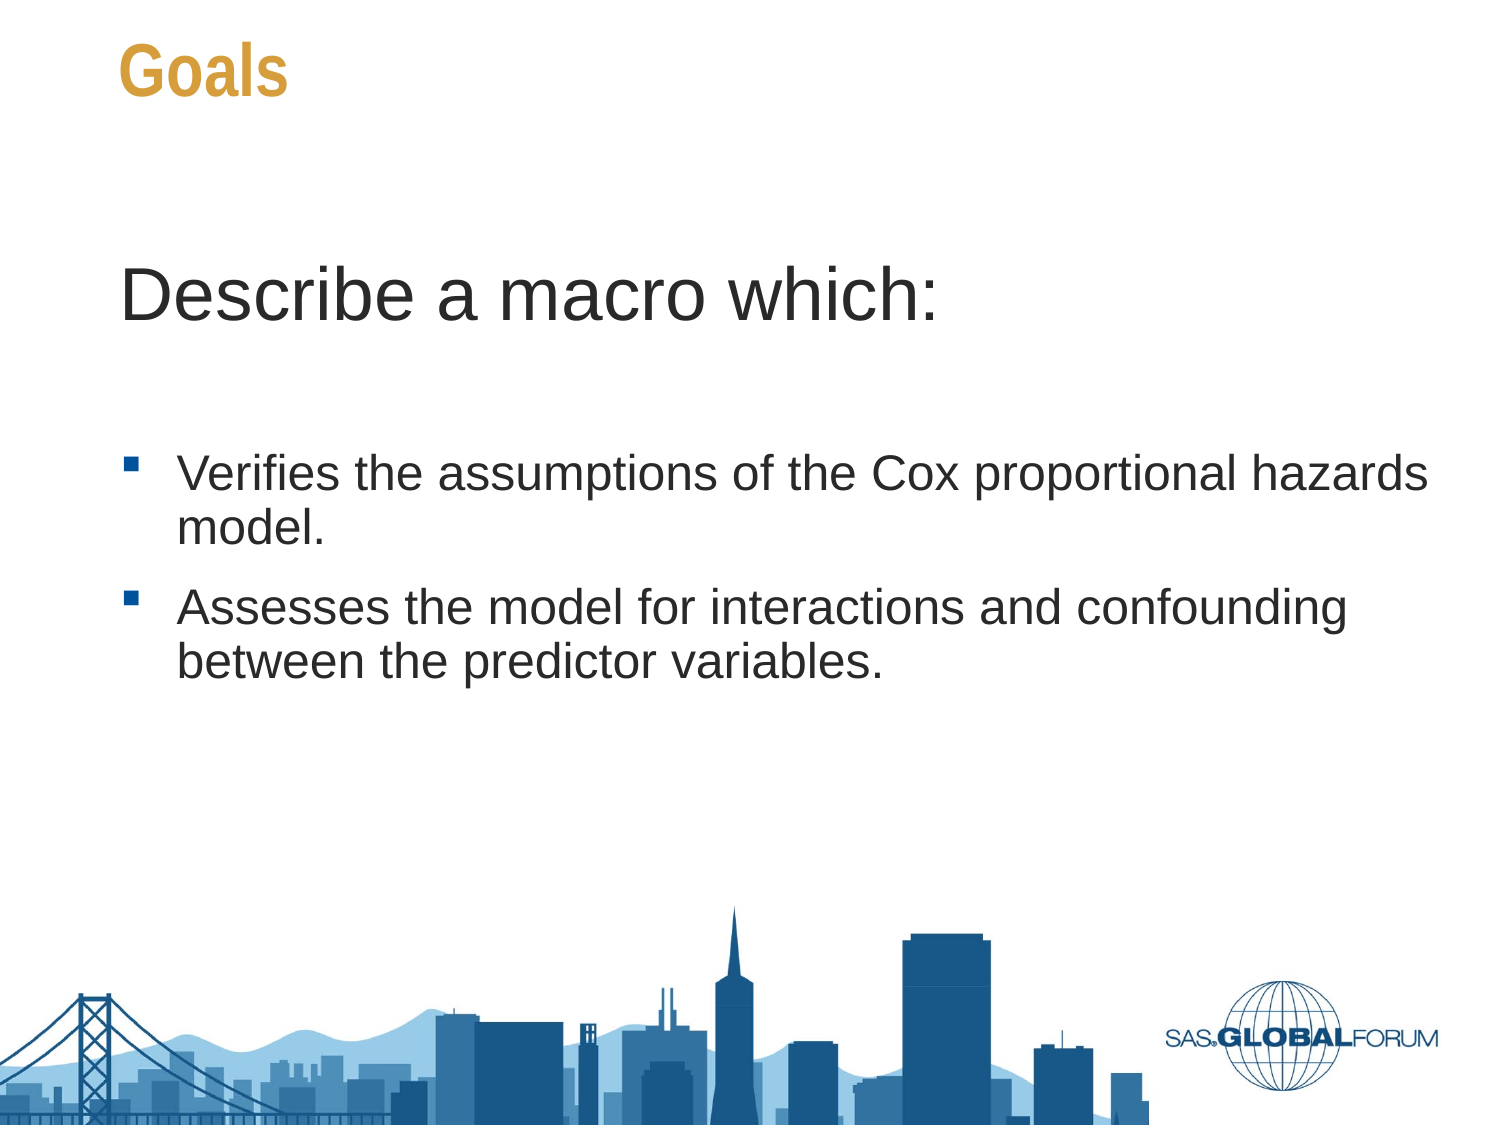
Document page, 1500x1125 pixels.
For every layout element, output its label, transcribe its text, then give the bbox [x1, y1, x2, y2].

picture [0, 0, 1500, 1125]
list Describe a macro which: Verifies the assumptions of the Cox proportional hazards model. Assesses the model for interactions and confounding between the predictor variables. [104, 153, 1451, 806]
title Goals [103, 28, 1451, 148]
